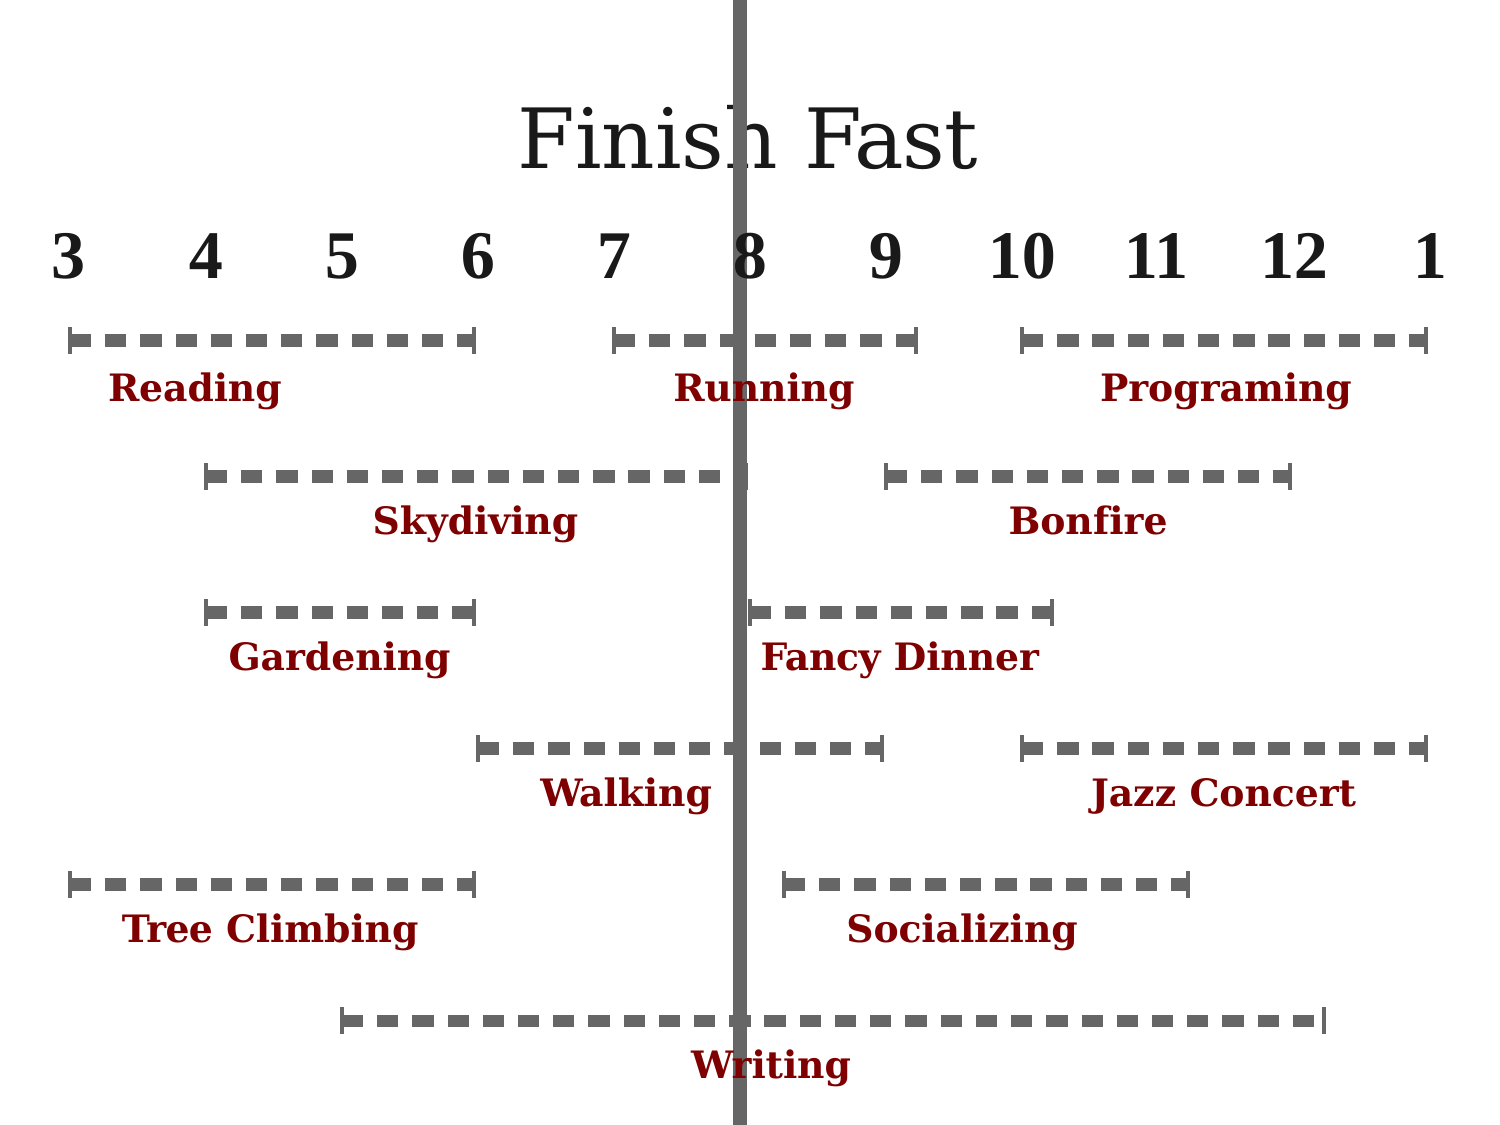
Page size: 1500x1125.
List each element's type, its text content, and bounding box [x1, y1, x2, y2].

text_box Writing [689, 1038, 977, 1086]
text_box Tree Climbing [119, 902, 424, 950]
text_box Gardening [226, 630, 454, 678]
text_box 3 4 5 6 7 8 9 10 11 12 1 Reading Running Programing [49, 208, 1448, 409]
text_box Socializing [844, 902, 1128, 950]
title Finish Fast [741, 83, 984, 208]
text_box Walking [538, 766, 822, 814]
text_box Skydiving [370, 494, 581, 542]
text_box Jazz Concert [1089, 766, 1359, 814]
text_box Fancy Dinner [758, 630, 1044, 678]
title Finish Fast [515, 83, 740, 208]
text_box Bonfire [1006, 494, 1170, 542]
